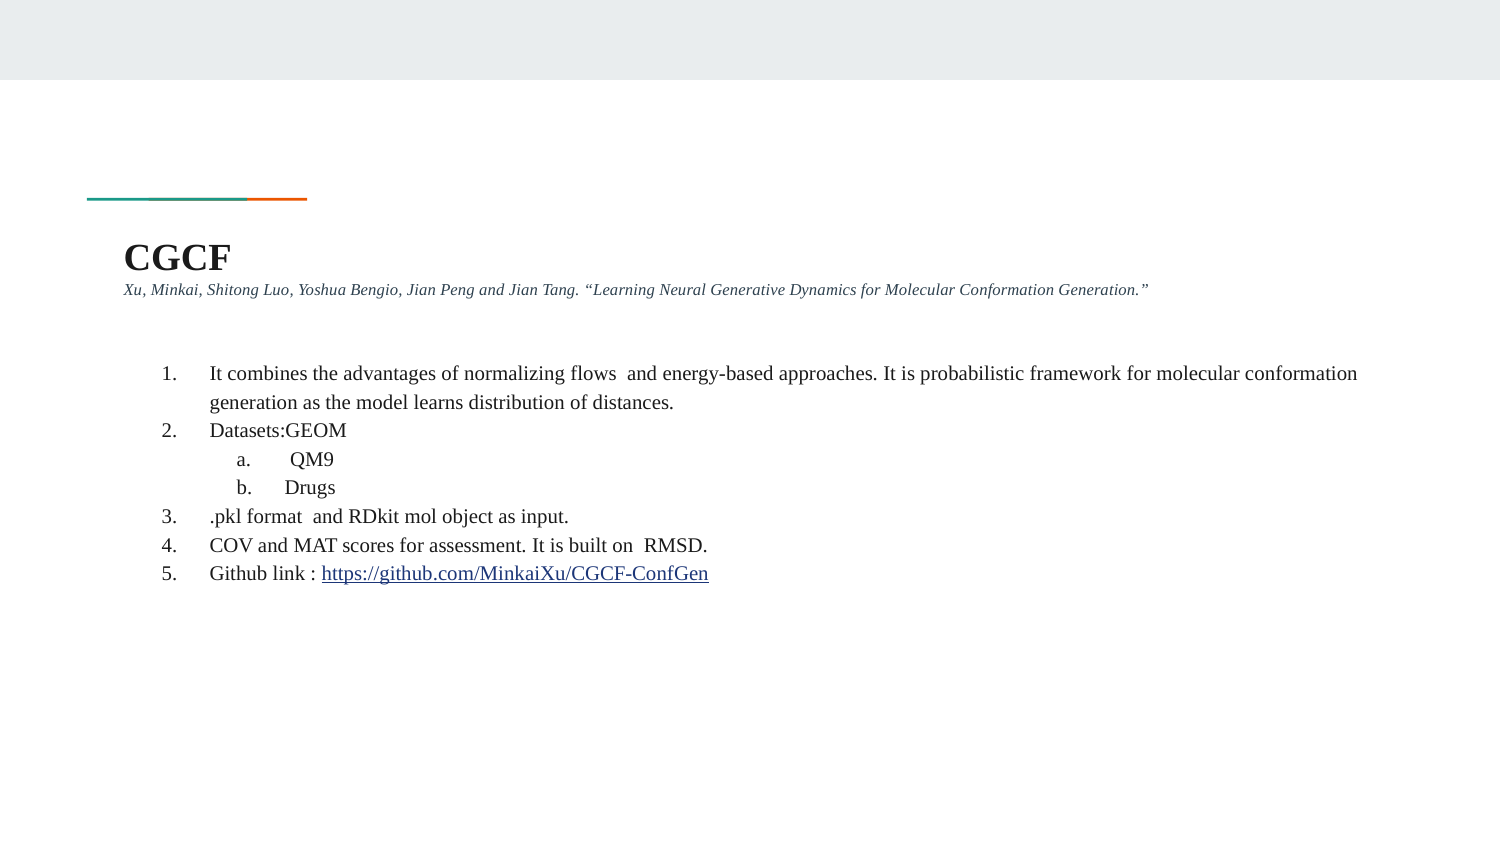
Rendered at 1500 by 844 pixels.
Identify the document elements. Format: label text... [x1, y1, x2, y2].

list It combines the advantages of normalizing flows and energy-based approaches. It is probabilistic framework for molecular conformation generation as the model learns distribution of distances. Datasets:GEOM QM9 Drugs .pkl format and RDkit mol object as input. COV and MAT scores for assessment. It is built on RMSD. Github link : https://github.com/MinkaiXu/CGCF-ConfGen [119, 341, 1381, 712]
title CGCF Xu, Minkai, Shitong Luo, Yoshua Bengio, Jian Peng and Jian Tang. “Learning Neural Generative Dynamics for Molecular Conformation Generation.” [108, 217, 1381, 306]
